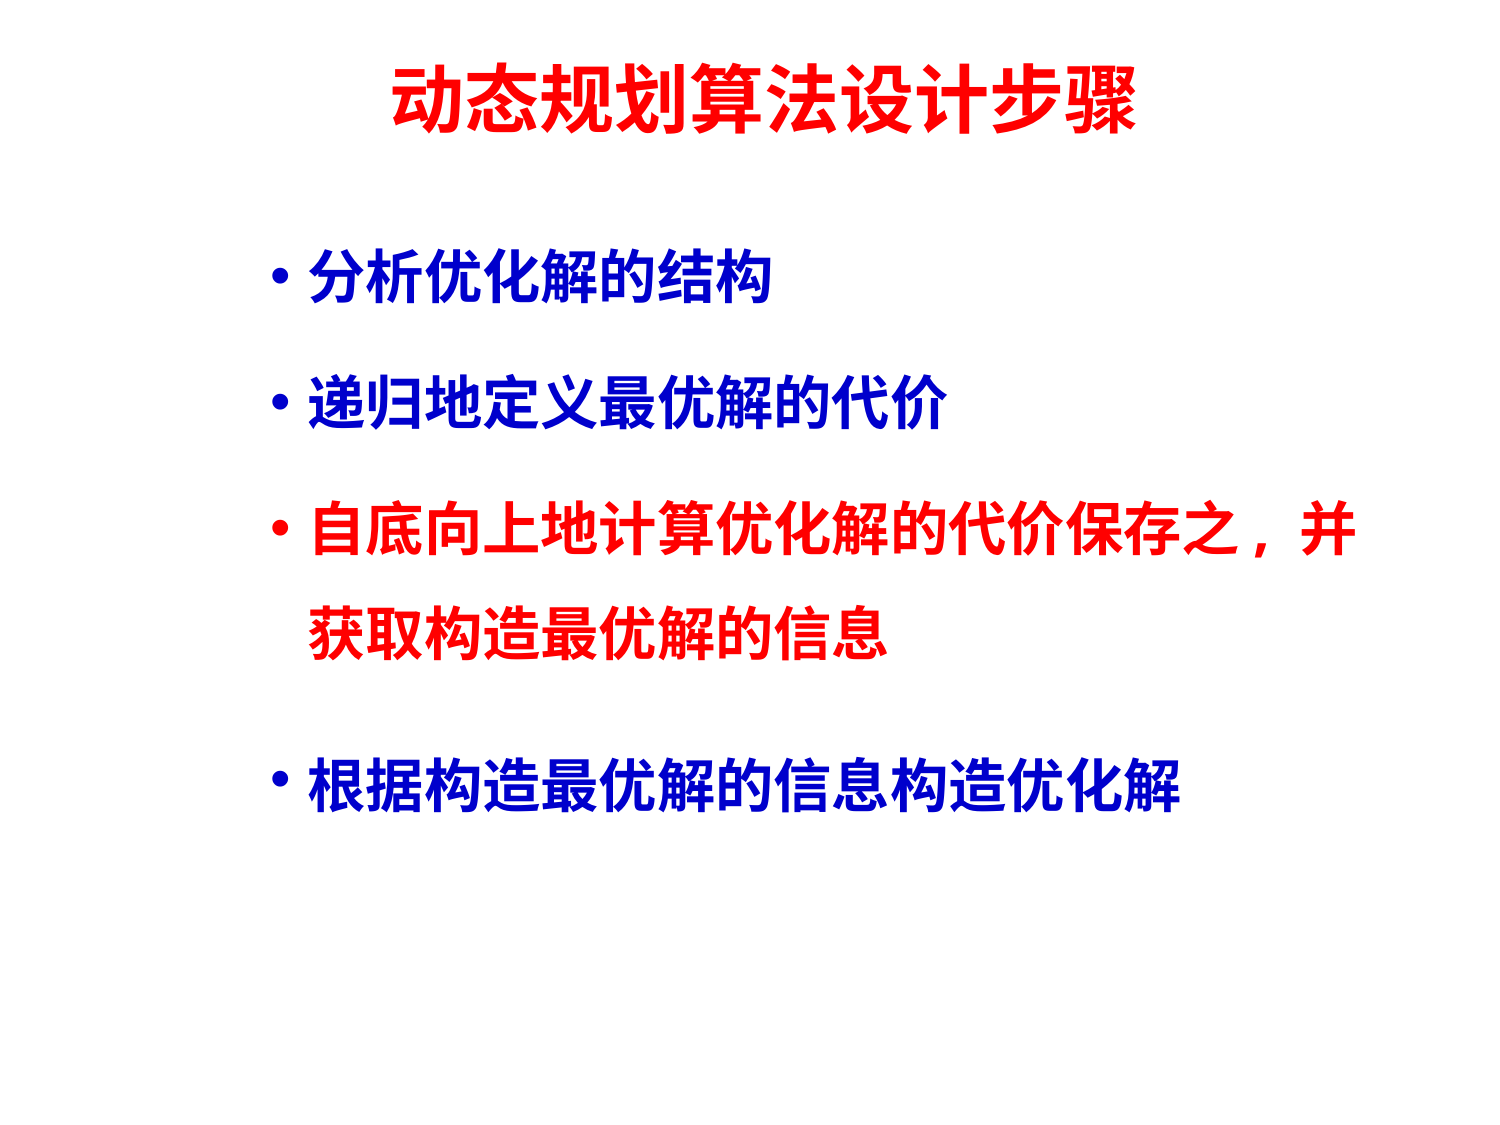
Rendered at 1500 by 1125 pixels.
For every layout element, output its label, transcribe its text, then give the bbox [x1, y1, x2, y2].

text_box 动态规划算法设计步骤 [374, 45, 1182, 150]
list 分析优化解的结构 递归地定义最优解的代价 自底向上地计算优化解的代价保存之, 并获取构造最优解的信息 根据构造最优解的信息构造优化解 [255, 198, 1390, 875]
